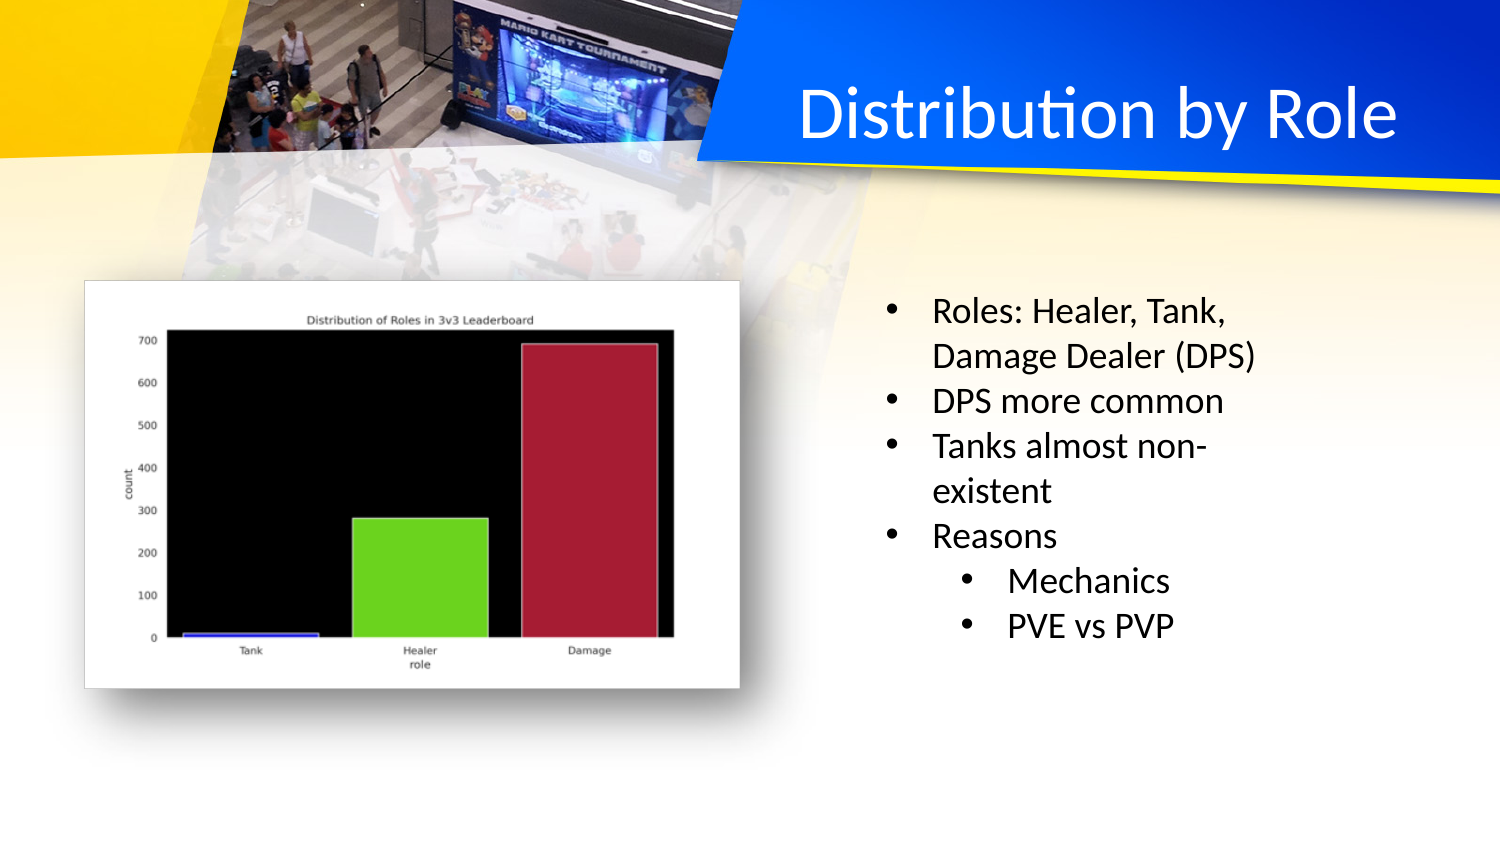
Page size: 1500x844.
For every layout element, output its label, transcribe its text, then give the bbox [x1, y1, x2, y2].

picture [0, 0, 1500, 844]
title Distribution by Role [86, 46, 1414, 172]
text_box Roles: Healer, Tank, Damage Dealer (DPS) DPS more common Tanks almost non-existent Reasons Mechanics PVE vs PVP [870, 278, 1321, 699]
